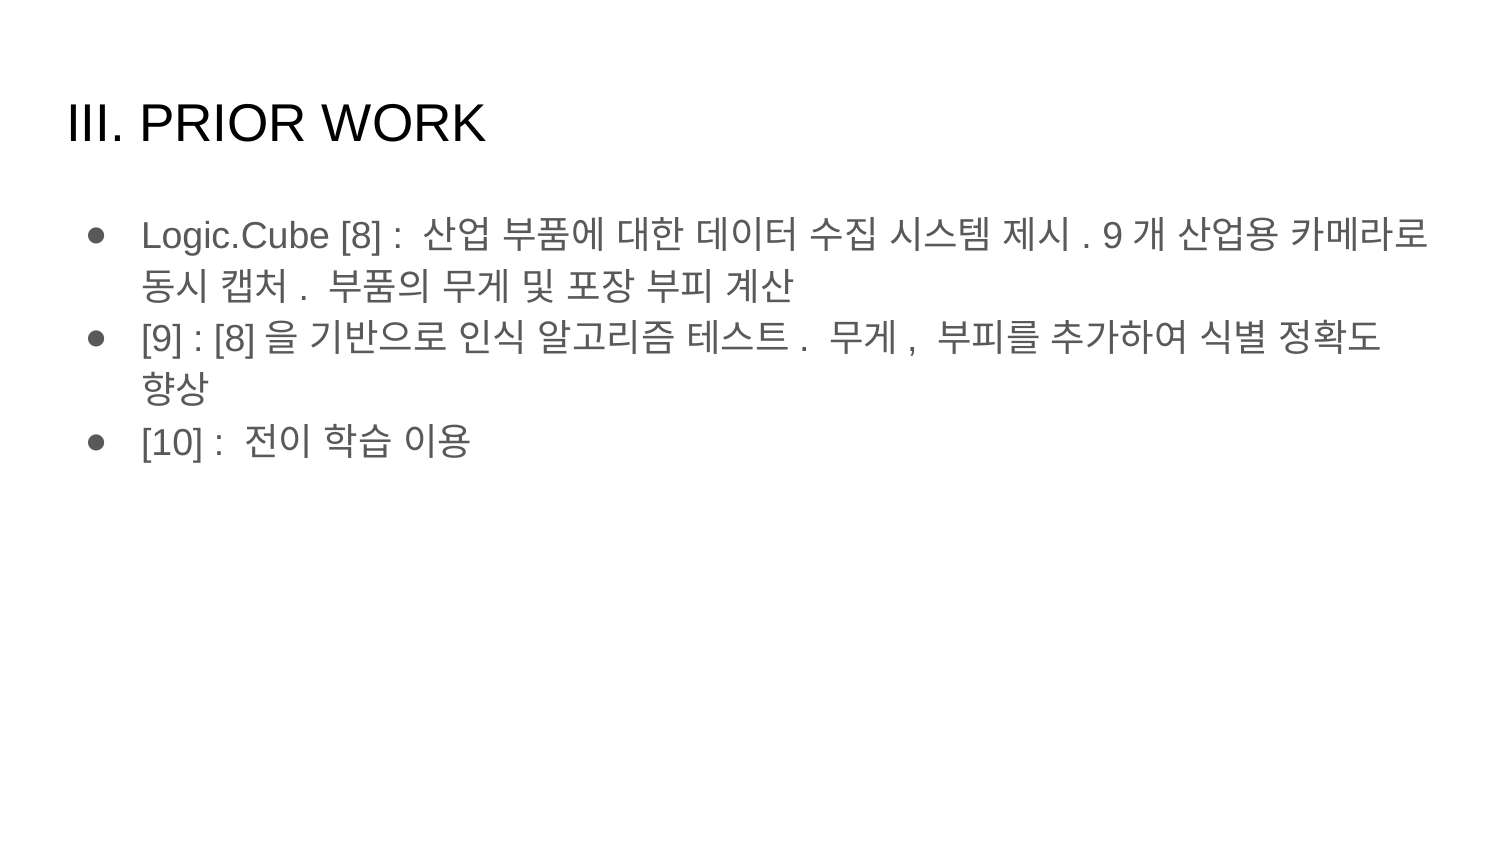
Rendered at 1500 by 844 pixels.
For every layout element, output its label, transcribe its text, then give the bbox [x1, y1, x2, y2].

title III. PRIOR WORK [51, 72, 1449, 167]
list Logic.Cube [8] : 산업 부품에 대한 데이터 수집 시스템 제시. 9개 산업용 카메라로 동시 캡처. 부품의 무게 및 포장 부피 계산 [9] : [8]을 기반으로 인식 알고리즘 테스트. 무게, 부피를 추가하여 식별 정확도 향상 [10] : 전이 학습 이용 [51, 189, 1449, 750]
